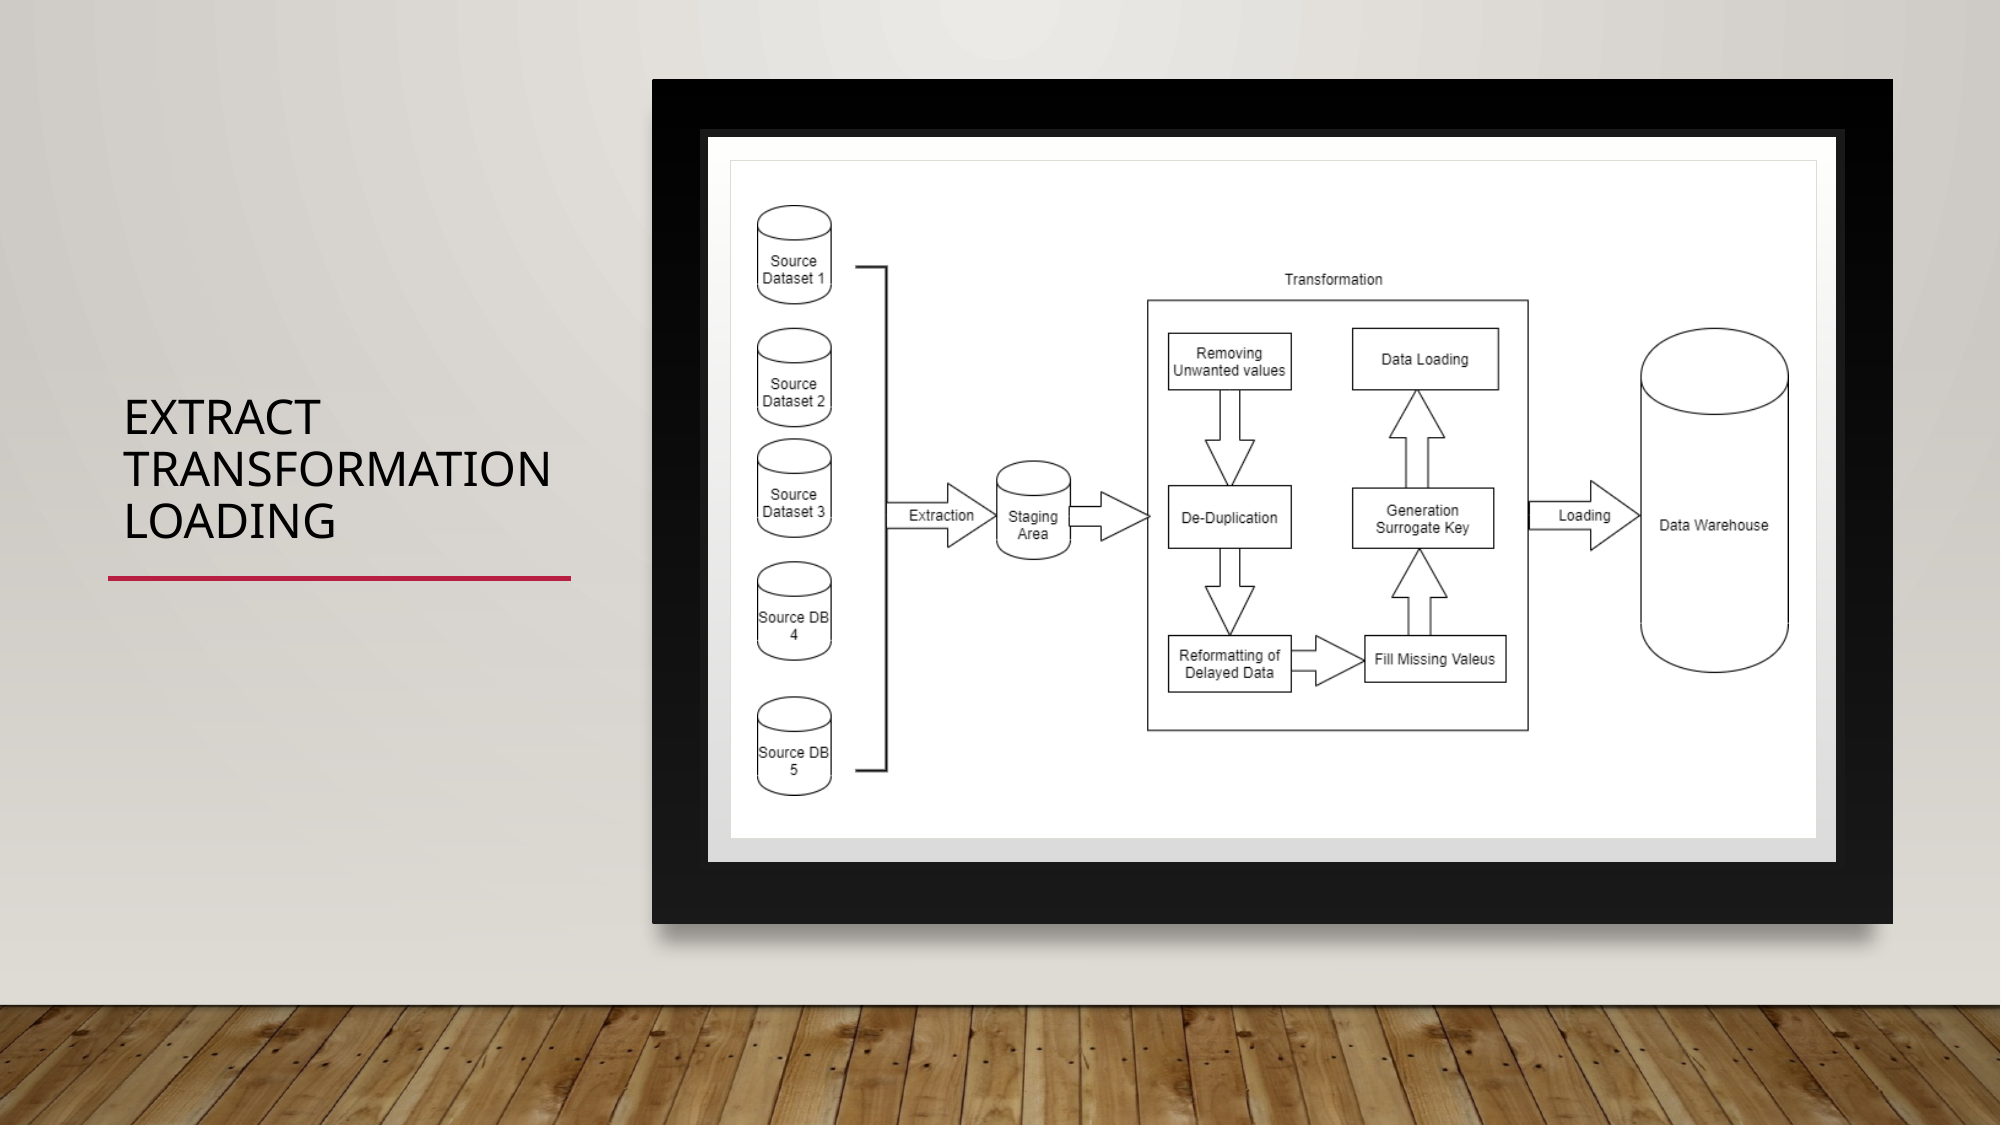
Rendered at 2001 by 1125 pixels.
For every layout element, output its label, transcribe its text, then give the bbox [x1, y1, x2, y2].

text_box [0, 0, 2000, 330]
text_box [0, 330, 2000, 1004]
picture [0, 1006, 2000, 1125]
title Extract Transformation Loading [108, 241, 572, 549]
picture [757, 204, 1789, 796]
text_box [652, 78, 1894, 924]
